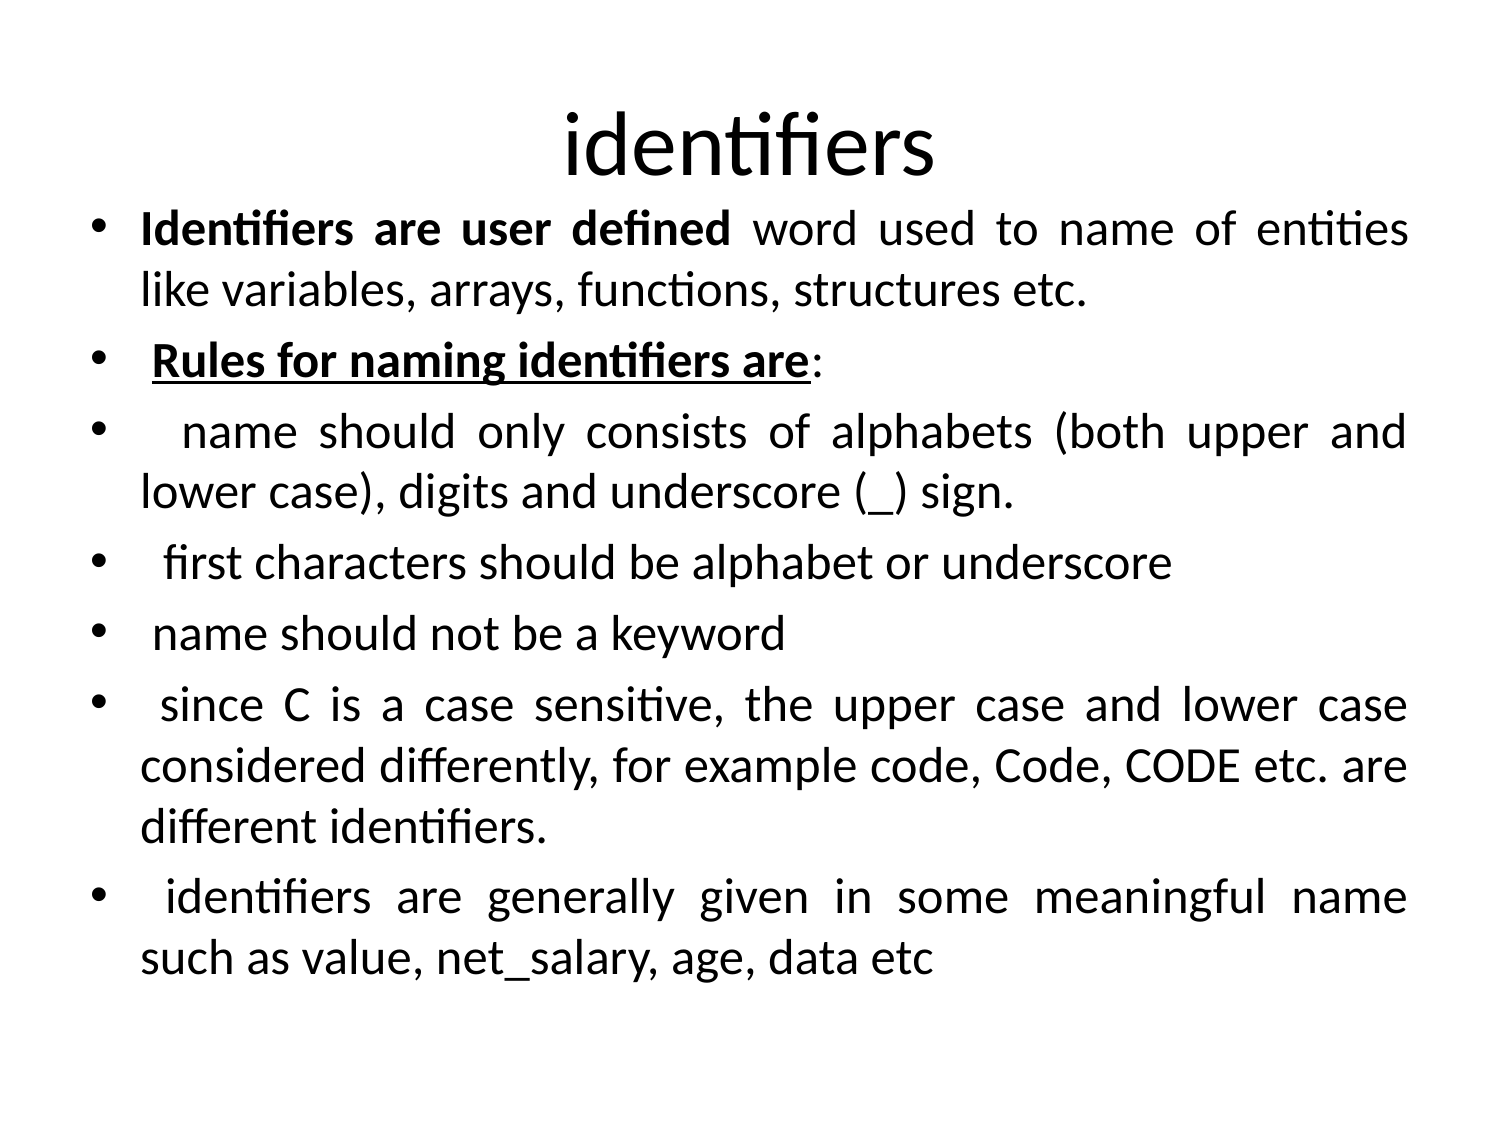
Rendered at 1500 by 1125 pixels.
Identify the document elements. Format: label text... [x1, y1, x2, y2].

title identifiers [75, 45, 1425, 187]
list Identifiers are user defined word used to name of entities like variables, arrays, functions, structures etc. Rules for naming identifiers are: name should only consists of alphabets (both upper and lower case), digits and underscore (_) sign. first characters should be alphabet or underscore name should not be a keyword since C is a case sensitive, the upper case and lower case considered differently, for example code, Code, CODE etc. are different identifiers. identifiers are generally given in some meaningful name such as value, net_salary, age, data etc [75, 187, 1425, 1005]
